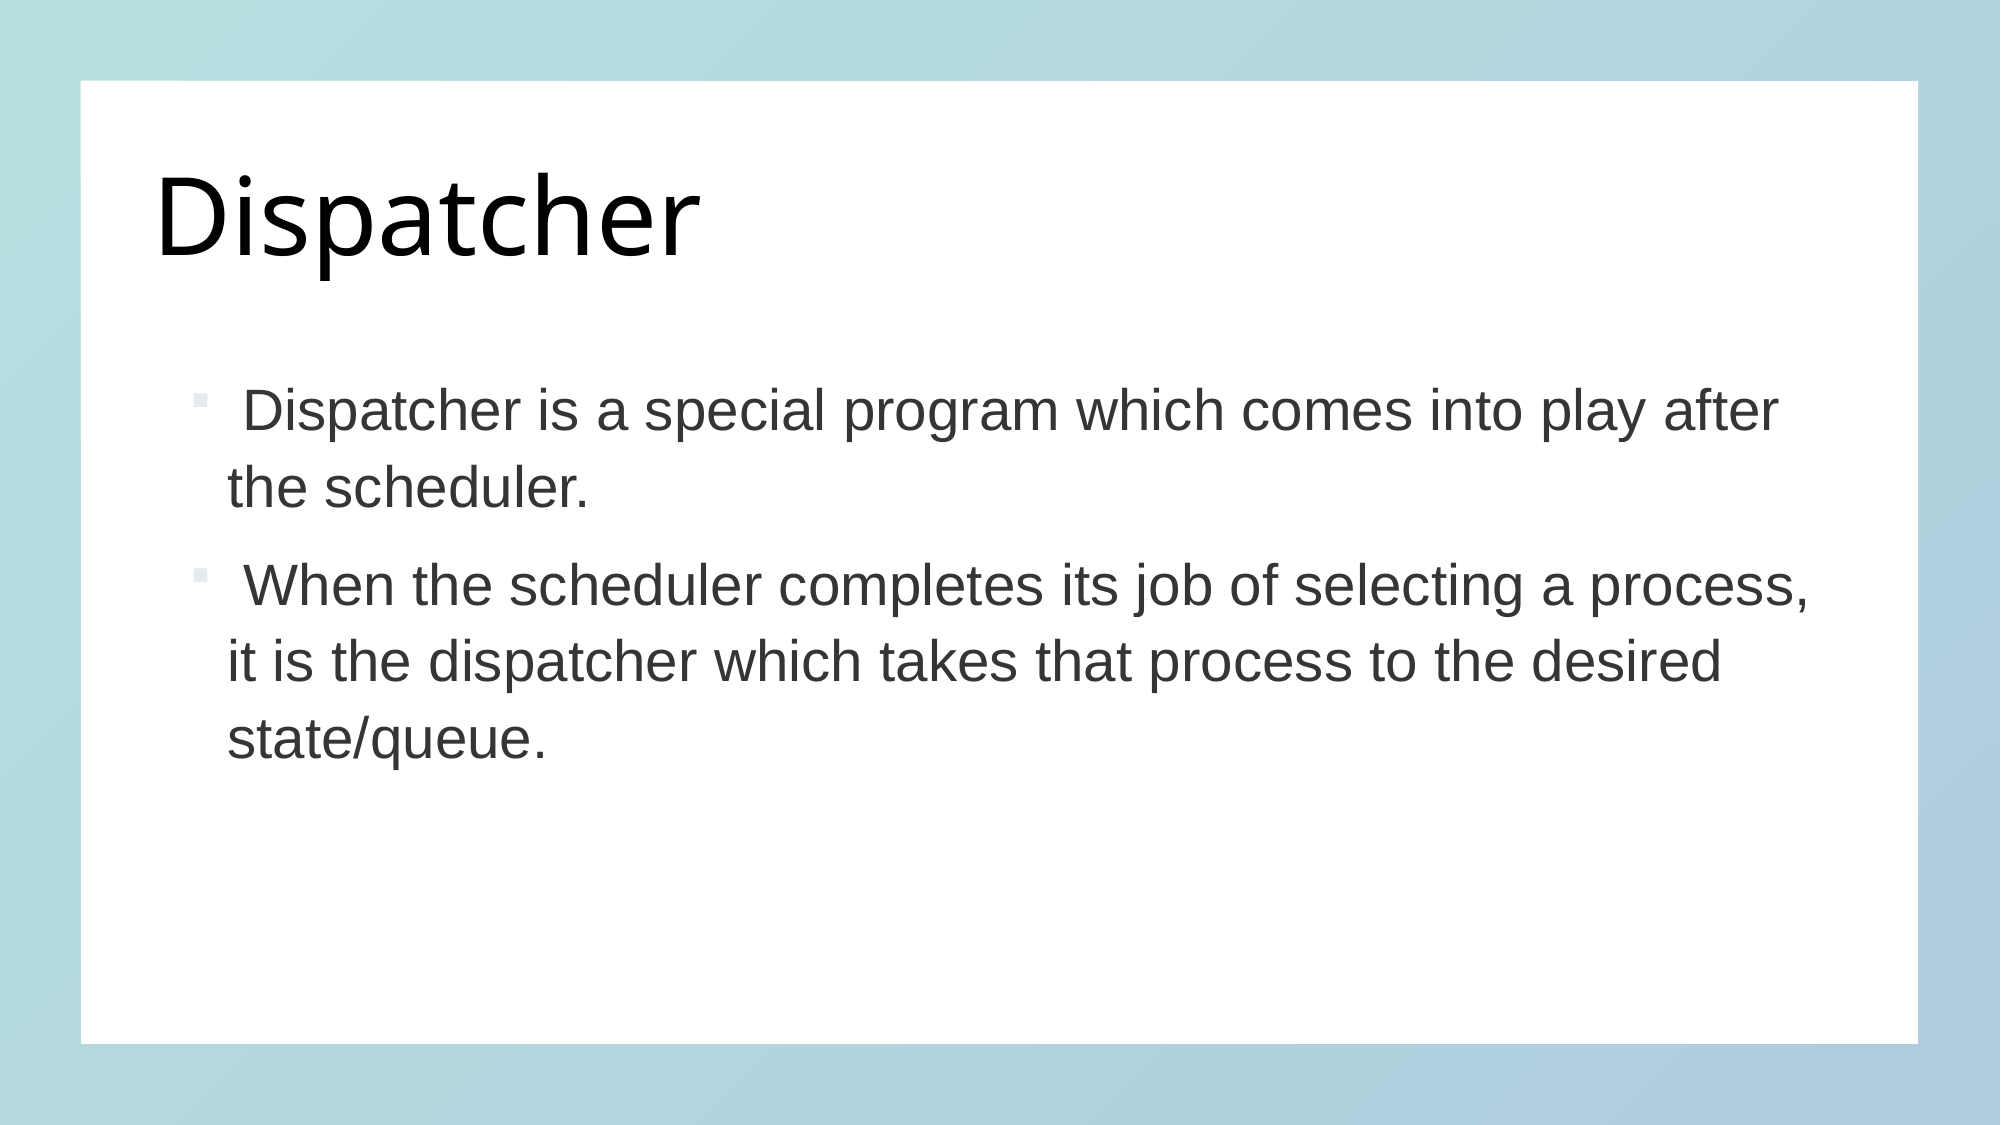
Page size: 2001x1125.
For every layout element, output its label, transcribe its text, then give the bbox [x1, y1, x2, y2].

list Dispatcher is a special program which comes into play after the scheduler. When the scheduler completes its job of selecting a process, it is the dispatcher which takes that process to the desired state/queue. [137, 357, 1863, 1014]
title Dispatcher [137, 111, 1863, 330]
